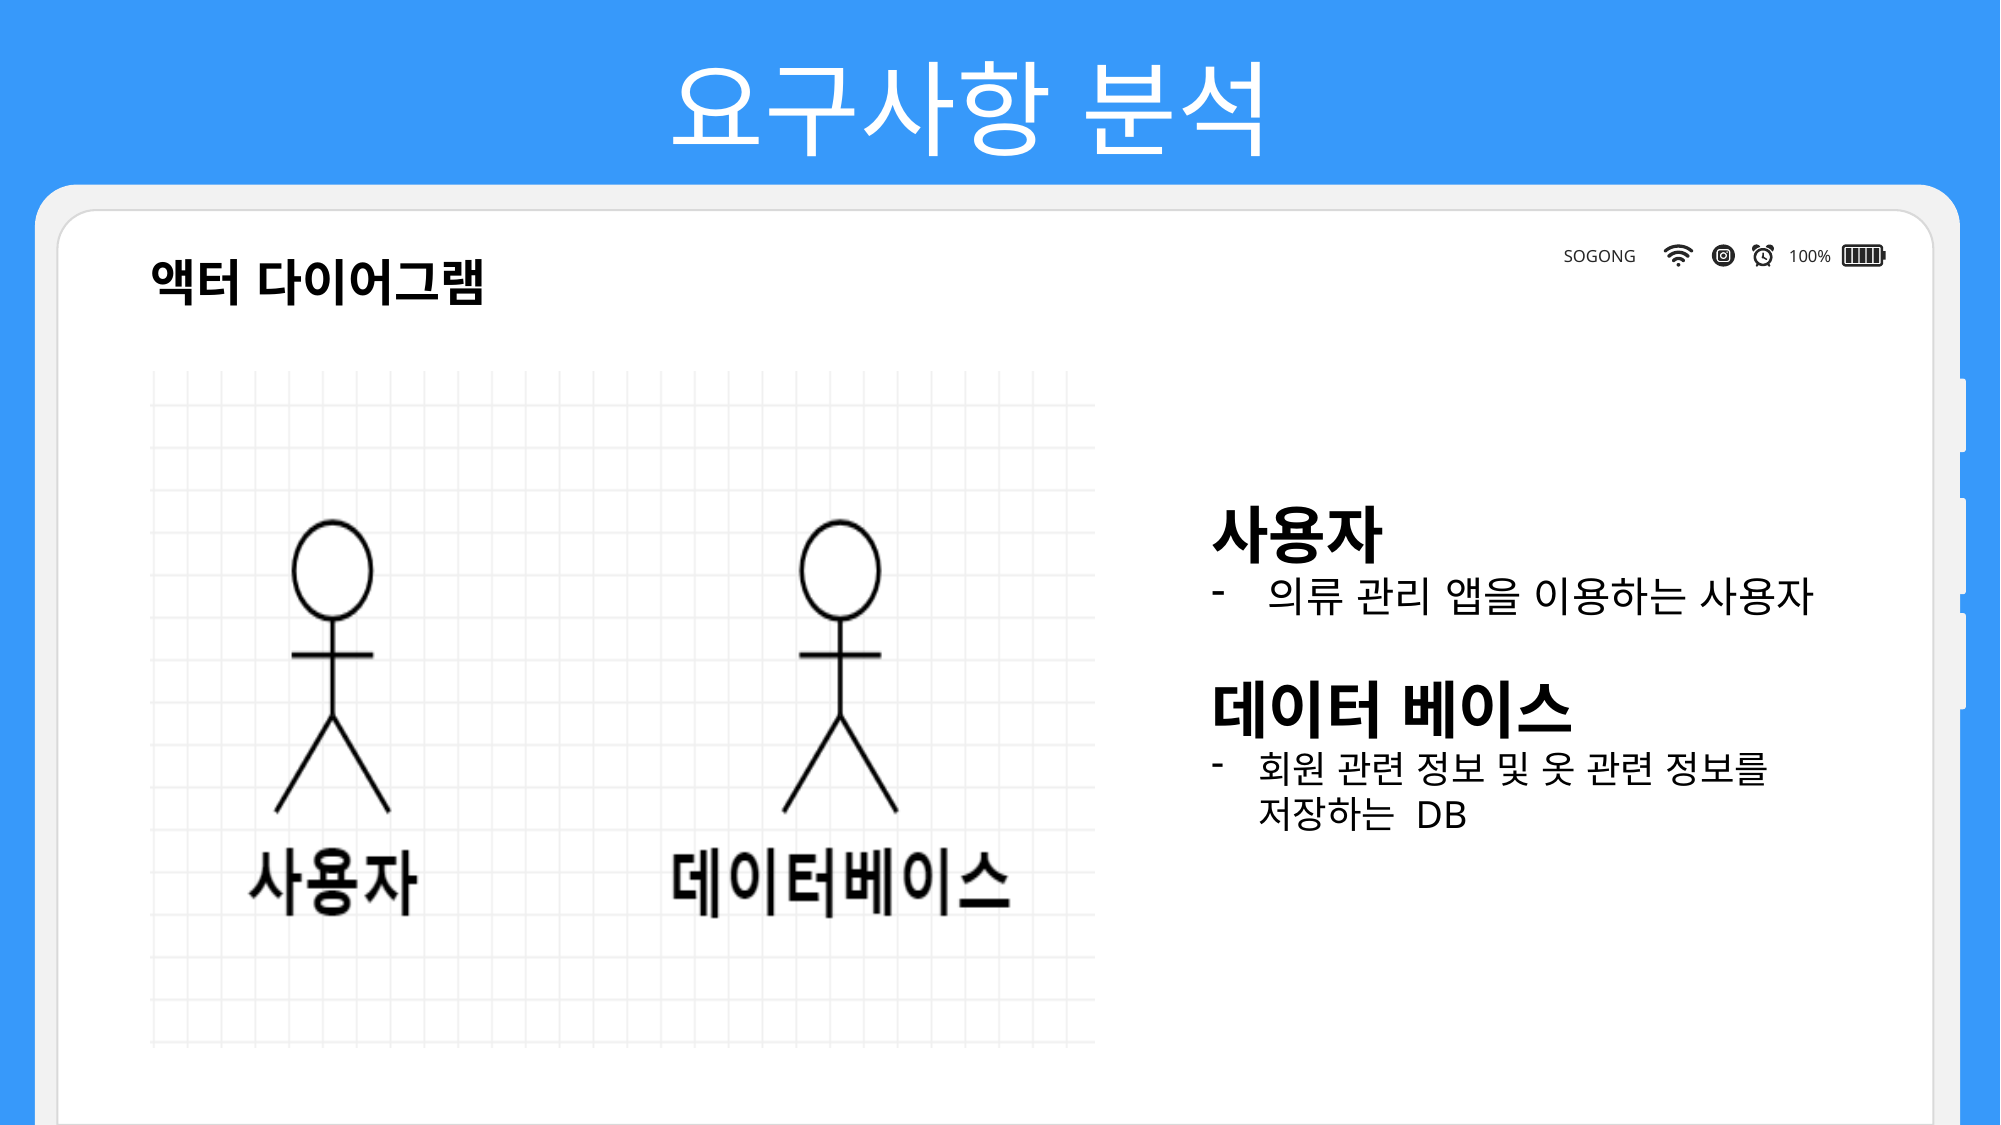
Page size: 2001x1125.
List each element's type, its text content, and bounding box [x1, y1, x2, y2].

text_box 요구사항 분석 [532, 36, 1411, 177]
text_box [34, 184, 1966, 1125]
picture [150, 371, 1095, 1048]
